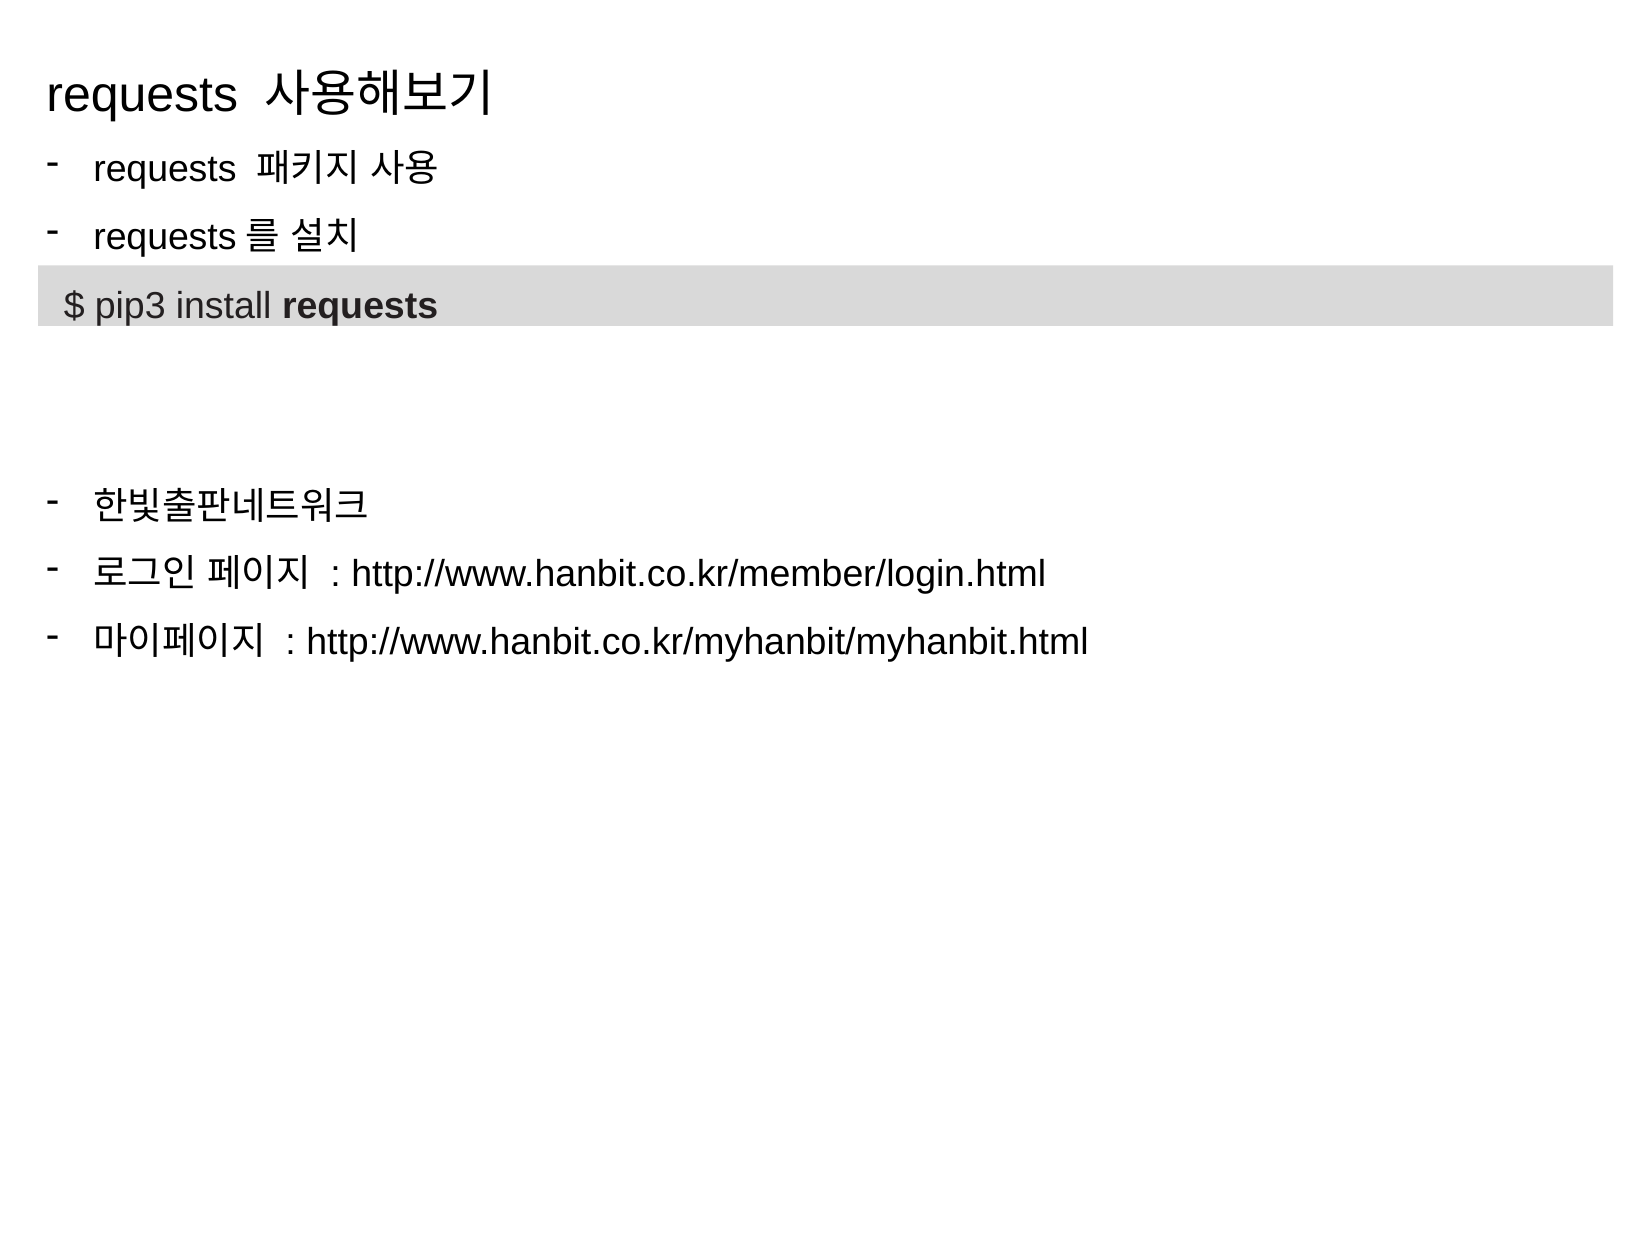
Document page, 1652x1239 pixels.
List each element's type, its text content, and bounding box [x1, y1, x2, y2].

text_box $ pip3 install requests [38, 265, 1614, 326]
text_box requests 사용해보기 requests 패키지 사용 requests를 설치 한빛출판네트워크 로그인 페이지 : http://www.hanbit.co.kr/member/login.html 마이페이지 : http://www.hanbit.co.kr/myhanbit/myhanbit.html [44, 31, 1607, 265]
text_box requests 사용해보기 requests 패키지 사용 requests를 설치 한빛출판네트워크 로그인 페이지 : http://www.hanbit.co.kr/member/login.html 마이페이지 : http://www.hanbit.co.kr/myhanbit/myhanbit.html [44, 326, 1607, 797]
